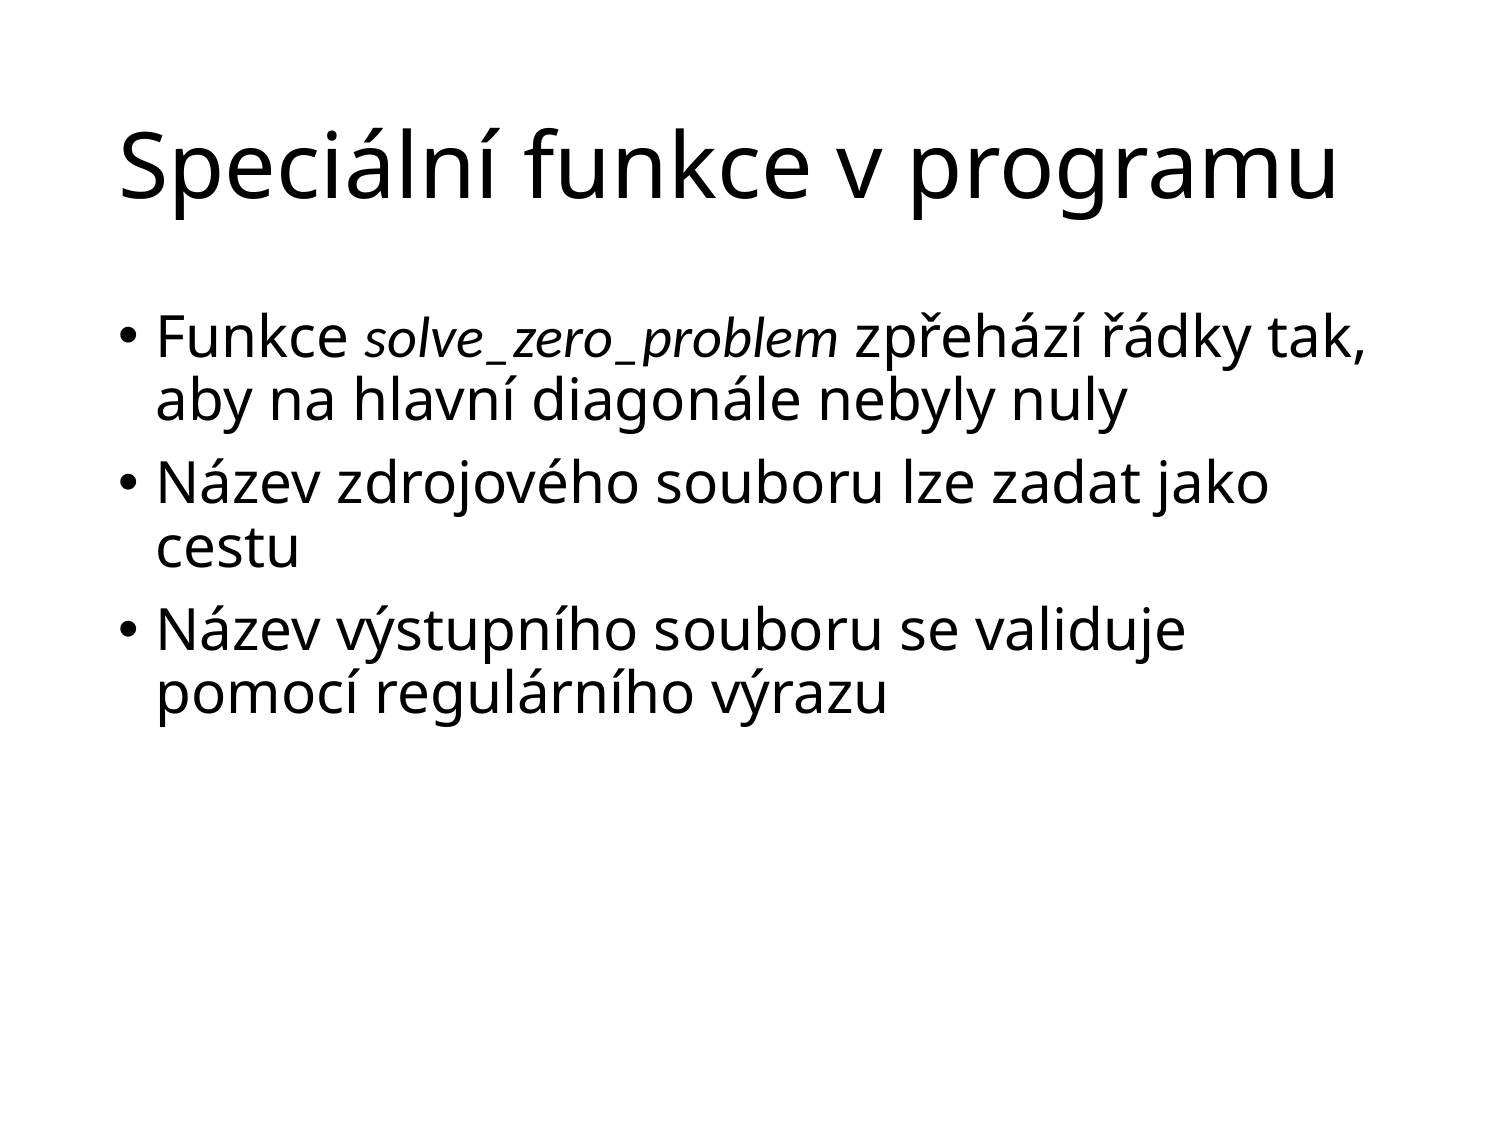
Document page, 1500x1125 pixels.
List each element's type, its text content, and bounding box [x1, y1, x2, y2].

title Speciální funkce v programu [103, 59, 1397, 278]
list Funkce solve_zero_problem zpřehází řádky tak, aby na hlavní diagonále nebyly nuly Název zdrojového souboru lze zadat jako cestu Název výstupního souboru se validuje pomocí regulárního výrazu [103, 299, 1397, 1014]
